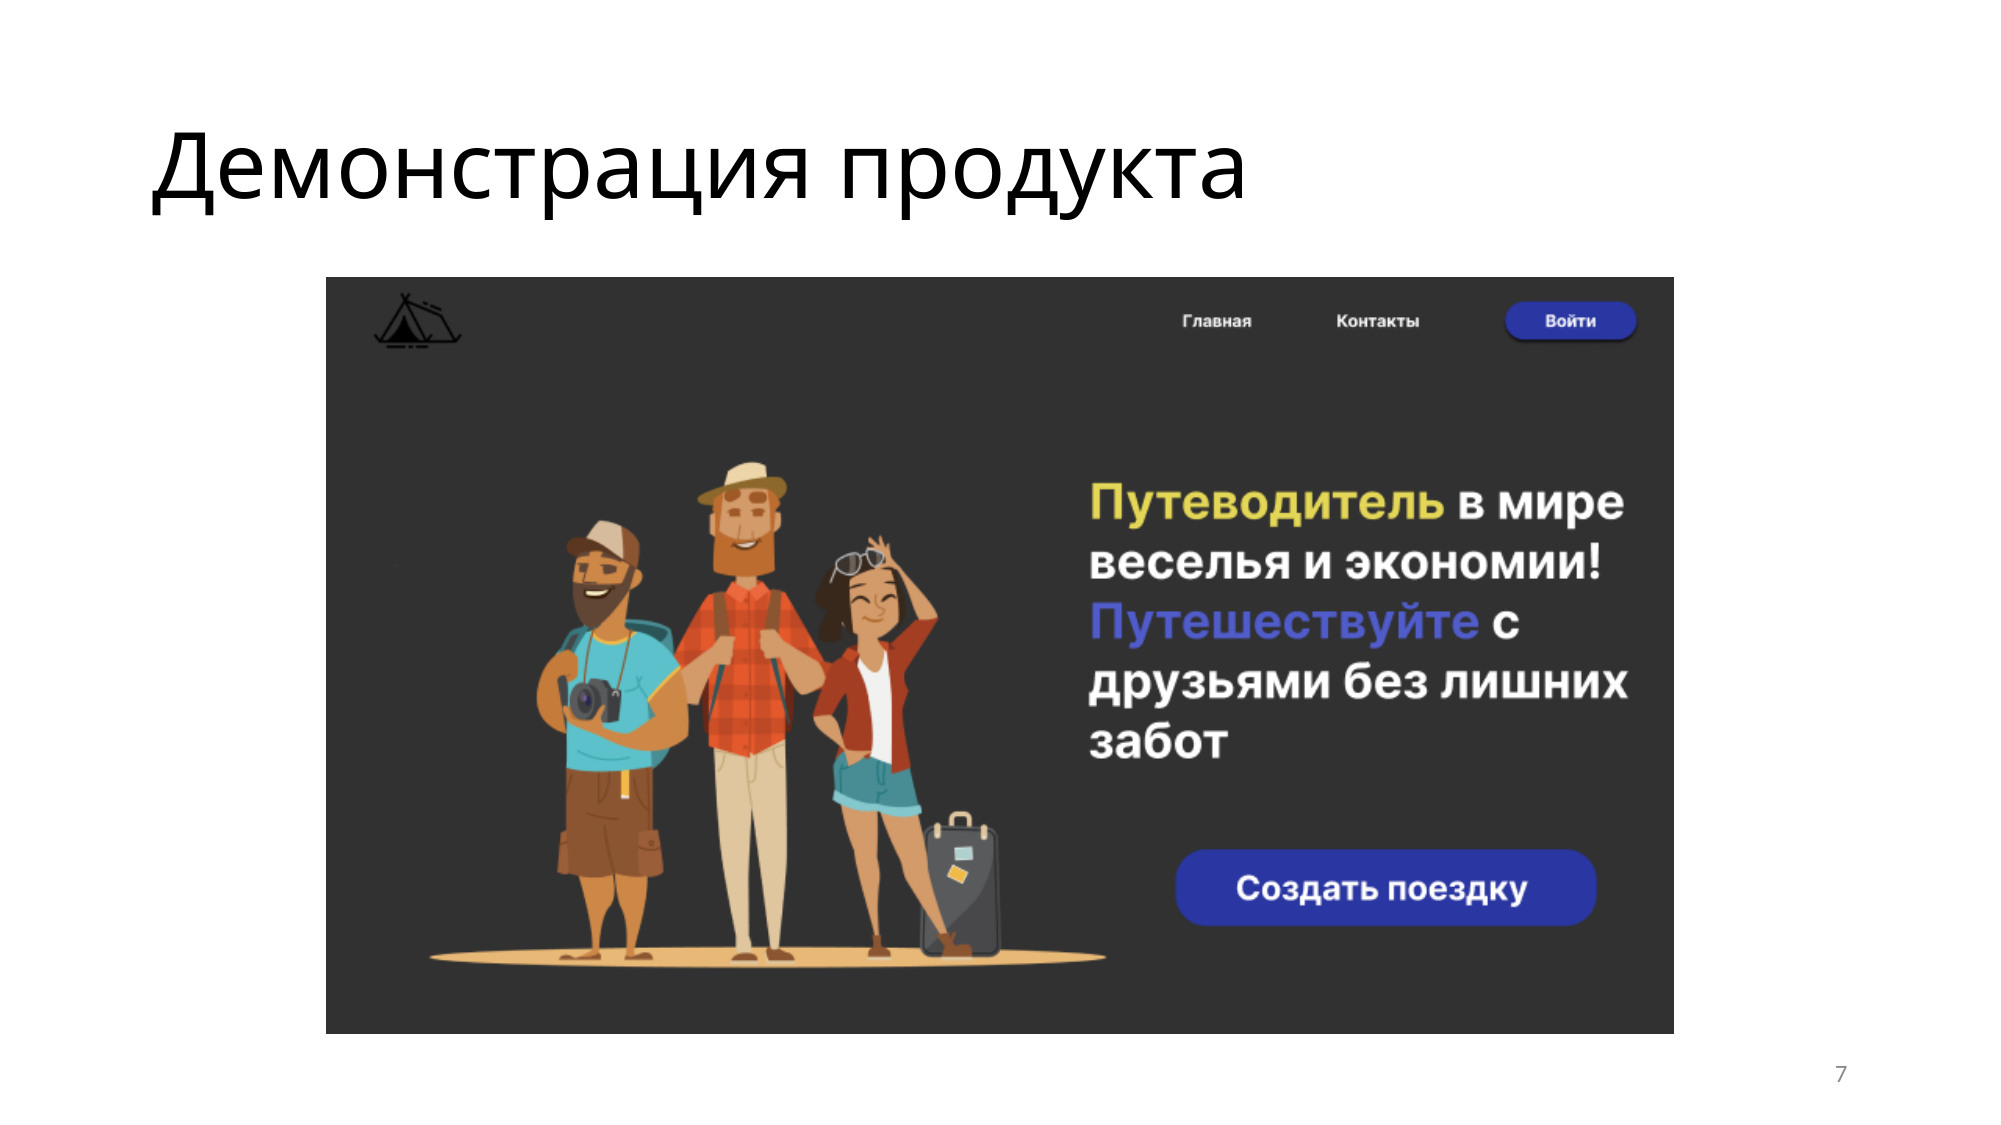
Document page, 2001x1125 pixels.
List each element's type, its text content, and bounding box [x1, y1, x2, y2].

picture [326, 277, 1674, 1034]
slide_number 7 [1412, 1042, 1863, 1103]
title Демонстрация продукта [137, 59, 1863, 278]
